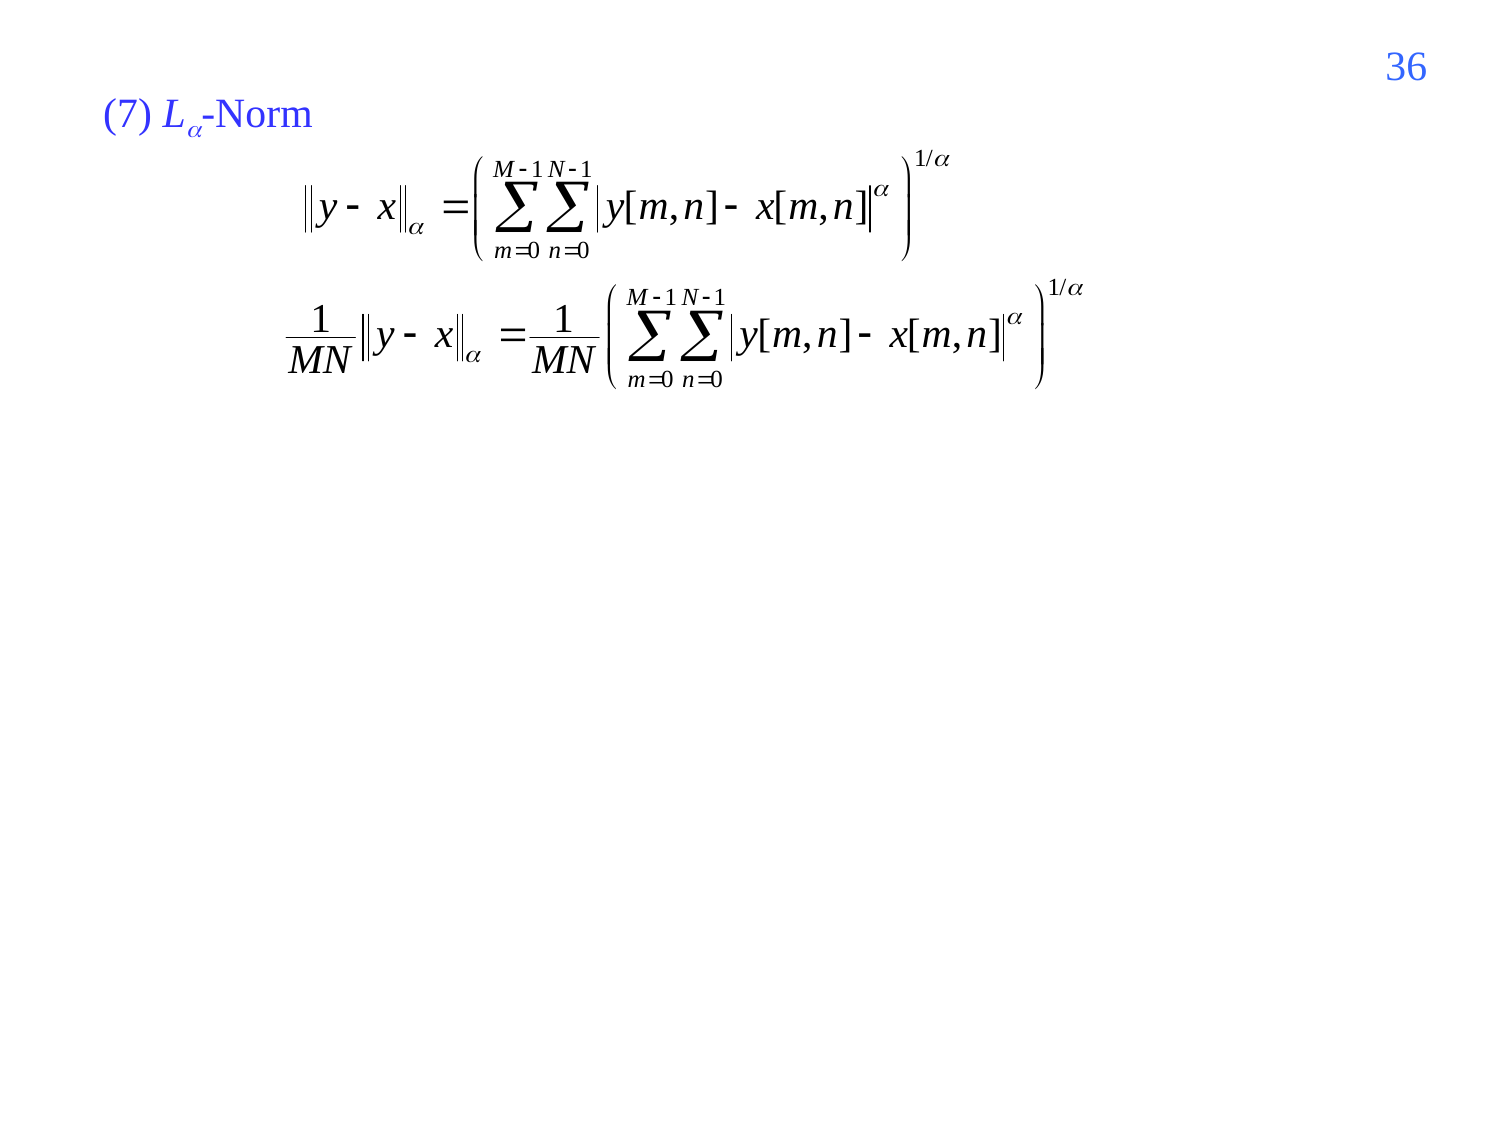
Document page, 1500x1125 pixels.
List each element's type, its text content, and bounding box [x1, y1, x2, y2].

slide_number 306 [1092, 30, 1443, 110]
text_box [281, 271, 1089, 396]
text_box (7) L-Norm [88, 78, 1187, 150]
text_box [300, 142, 956, 267]
